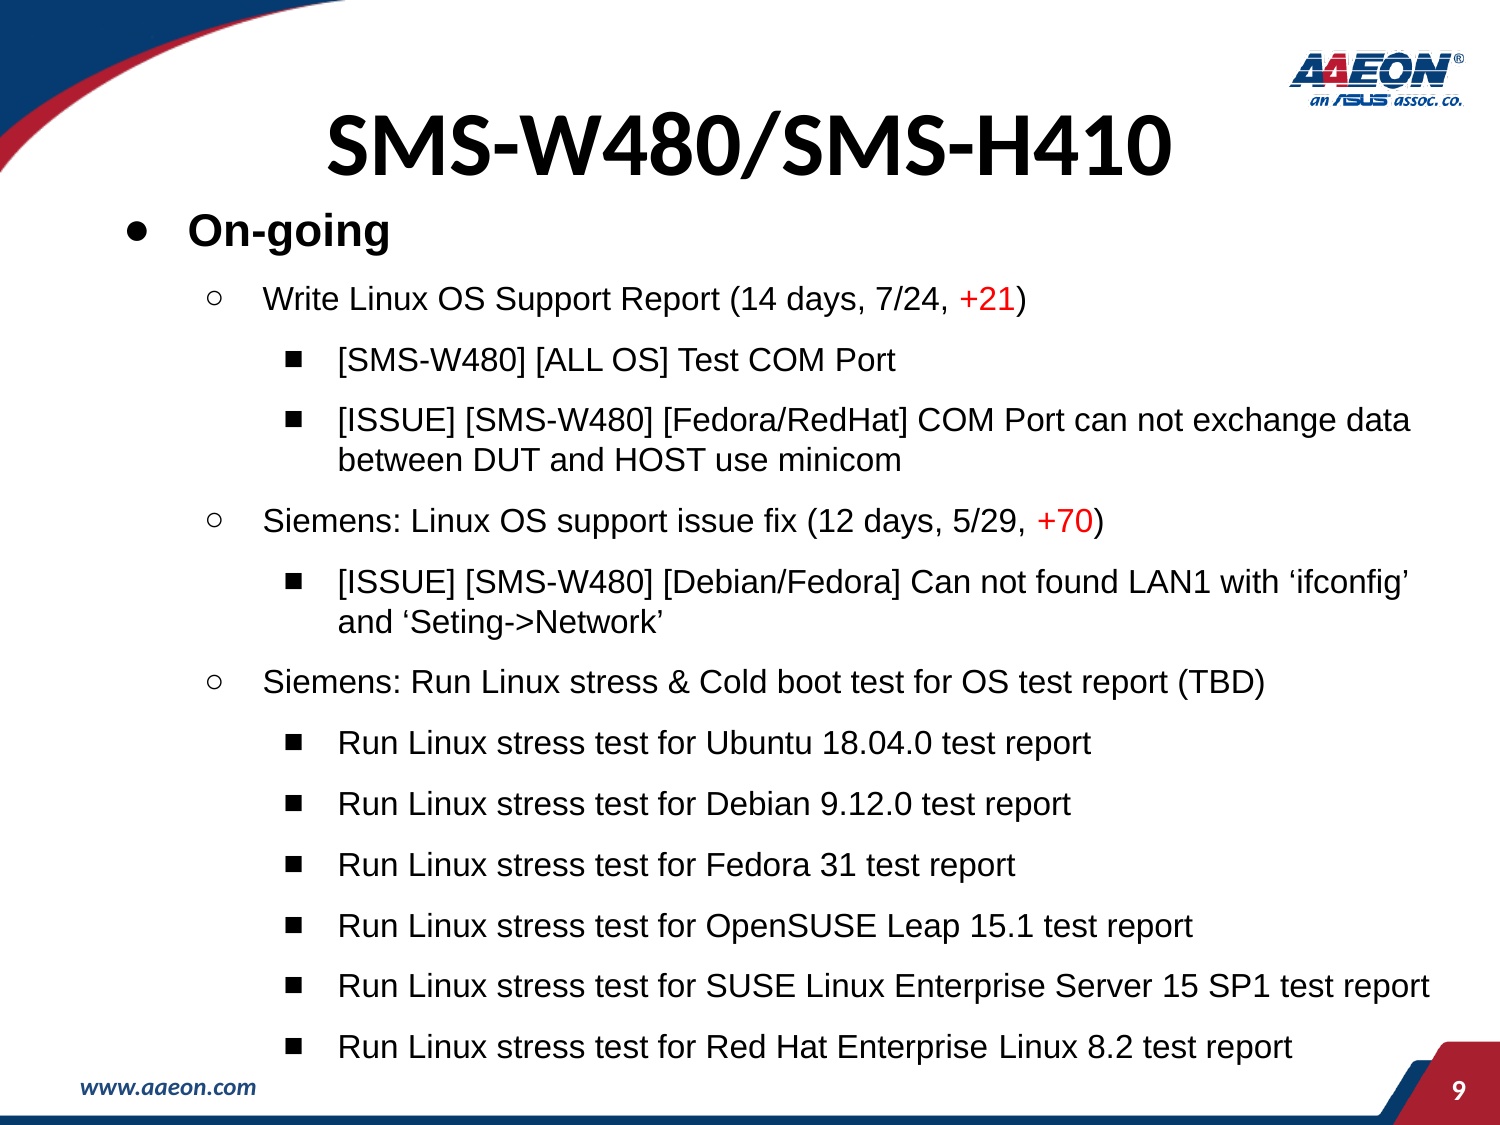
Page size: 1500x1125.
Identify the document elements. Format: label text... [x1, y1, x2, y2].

text_box On-going Write Linux OS Support Report (14 days, 7/24, +21) [SMS-W480] [ALL OS] Test COM Port [ISSUE] [SMS-W480] [Fedora/RedHat] COM Port can not exchange data between DUT and HOST use minicom Siemens: Linux OS support issue fix (12 days, 5/29, +70) [ISSUE] [SMS-W480] [Debian/Fedora] Can not found LAN1 with ‘ifconfig’ and ‘Seting->Network’ Siemens: Run Linux stress & Cold boot test for OS test report (TBD) Run Linux stress test for Ubuntu 18.04.0 test report Run Linux stress test for Debian 9.12.0 test report Run Linux stress test for Fedora 31 test report Run Linux stress test for OpenSUSE Leap 15.1 test report Run Linux stress test for SUSE Linux Enterprise Server 15 SP1 test report Run Linux stress test for Red Hat Enterprise Linux 8.2 test report [97, 186, 1465, 1084]
title SMS-W480/SMS-H410 [75, 45, 1425, 233]
slide_number ‹#› [1423, 1058, 1495, 1119]
picture [0, 0, 1500, 1125]
